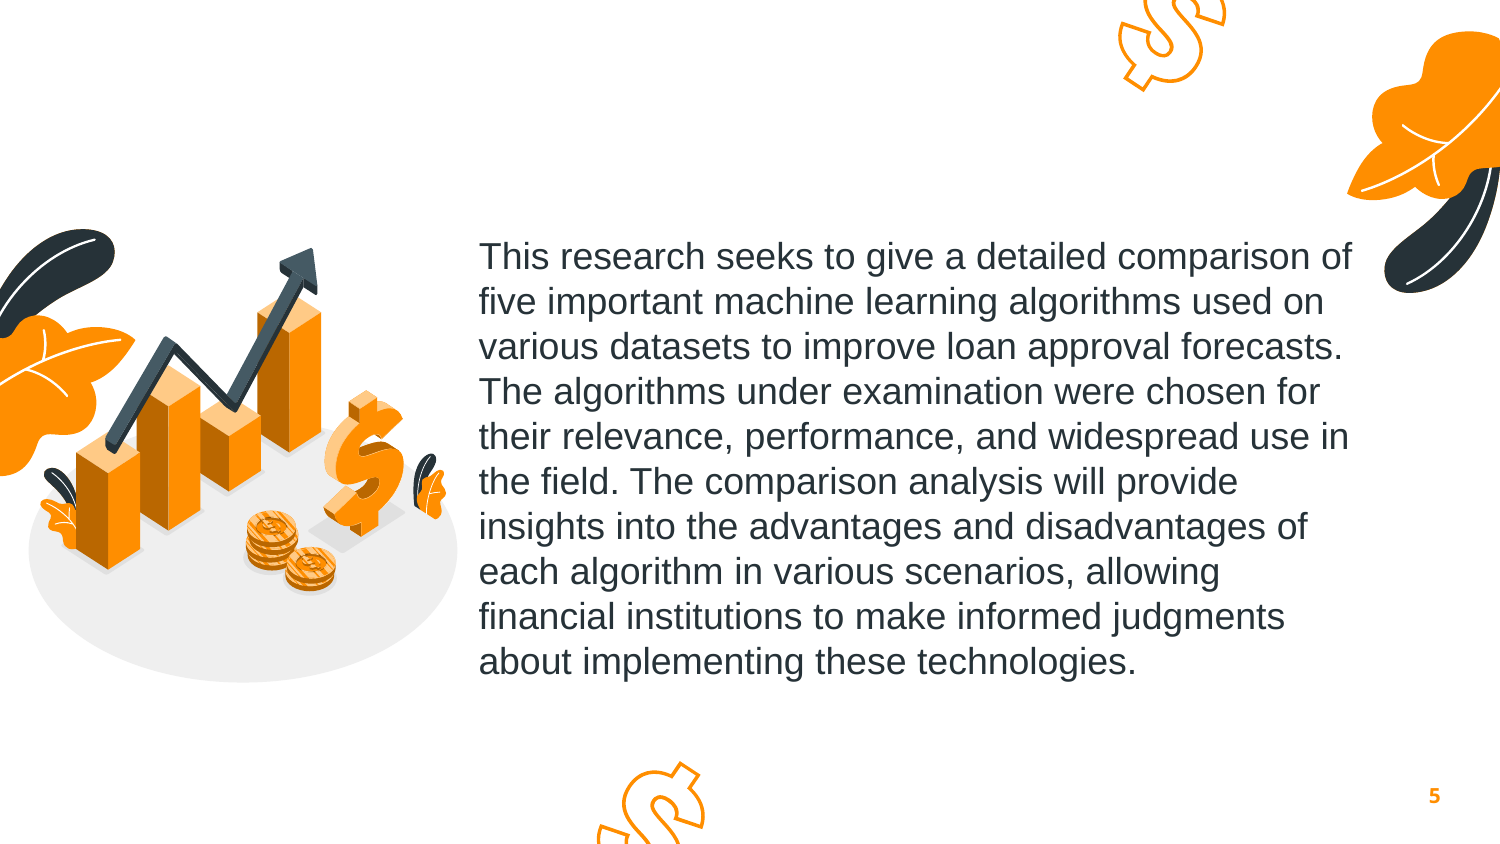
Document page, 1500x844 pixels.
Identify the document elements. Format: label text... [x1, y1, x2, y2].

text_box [28, 247, 458, 683]
subtitle This research seeks to give a detailed comparison of five important machine learning algorithms used on various datasets to improve loan approval forecasts. The algorithms under examination were chosen for their relevance, performance, and widespread use in the field. The comparison analysis will provide insights into the advantages and disadvantages of each algorithm in various scenarios, allowing financial institutions to make informed judgments about implementing these technologies. [388, 216, 1375, 844]
slide_number ‹#› [1389, 764, 1480, 830]
